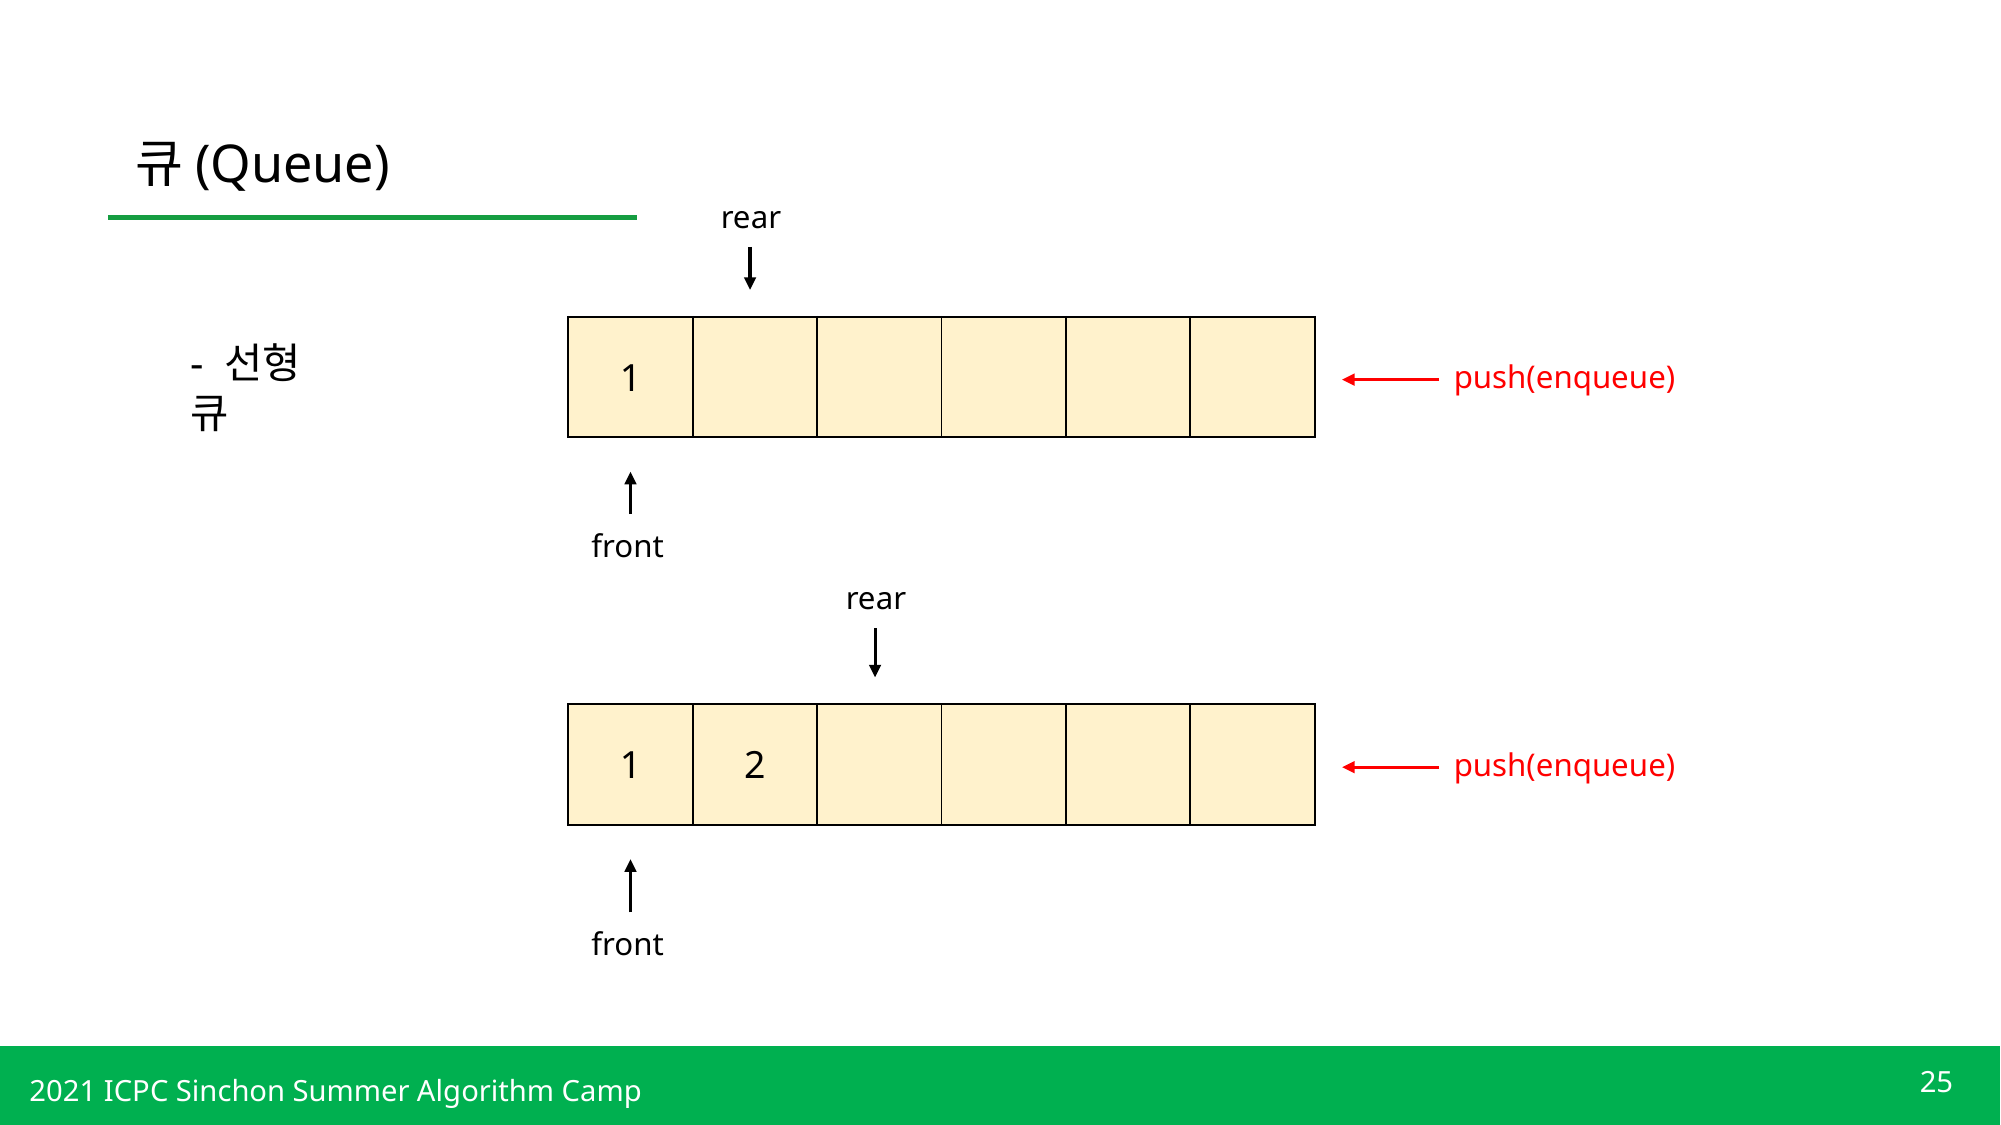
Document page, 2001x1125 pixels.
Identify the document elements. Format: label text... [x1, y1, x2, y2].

text_box push(enqueue) [1438, 350, 1700, 403]
text_box 큐(Queue) [120, 123, 649, 201]
text_box [0, 1046, 2000, 1125]
table_header [694, 318, 816, 436]
text_box 2021 ICPC Sinchon Summer Algorithm Camp [14, 1064, 880, 1115]
table_header [942, 318, 1065, 436]
text_box - 선형 큐 [175, 329, 357, 445]
text_box front [576, 917, 707, 970]
table_header [1191, 318, 1314, 436]
table_header [1067, 318, 1189, 436]
table_header 1 [569, 705, 692, 824]
table_header [818, 705, 941, 824]
text_box push(enqueue) [1438, 737, 1700, 791]
text_box rear [831, 570, 941, 623]
table_header [818, 318, 941, 436]
table_header [942, 705, 1065, 824]
table_header 2 [694, 705, 816, 824]
slide_number 25 [1817, 1053, 1969, 1114]
table_header [1191, 705, 1314, 824]
text_box rear [706, 189, 816, 242]
table_header 1 [569, 318, 692, 436]
text_box front [576, 519, 707, 572]
table_header [1067, 705, 1189, 824]
